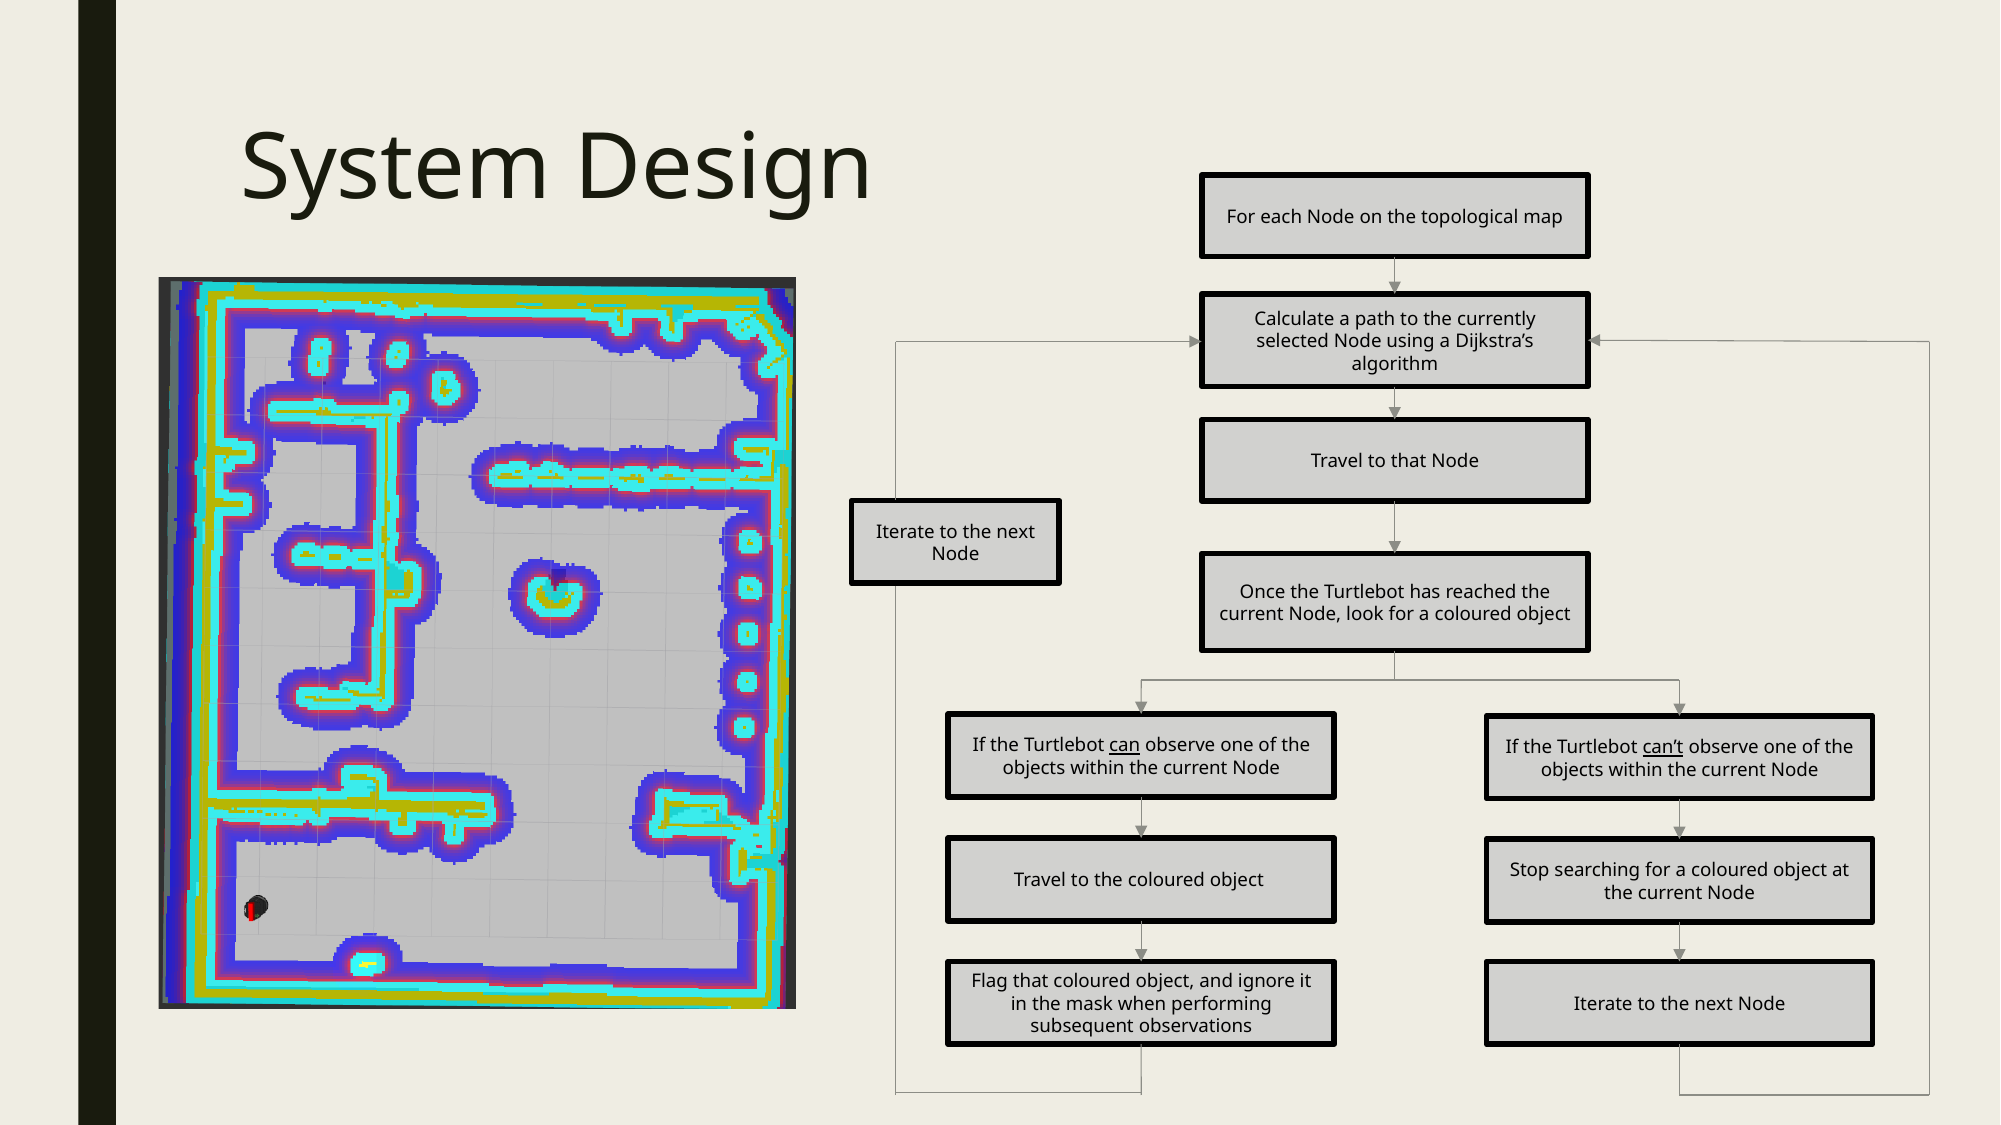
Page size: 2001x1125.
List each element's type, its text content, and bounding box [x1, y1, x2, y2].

text_box For each Node on the topological map [1199, 172, 1591, 259]
text_box Iterate to the next Node [1484, 959, 1875, 1047]
text_box Flag that coloured object, and ignore it in the mask when performing subsequent observations [945, 959, 1337, 1047]
text_box Travel to the coloured object [945, 835, 1337, 924]
text_box If the Turtlebot can observe one of the objects within the current Node [945, 711, 1337, 800]
picture [158, 276, 796, 1009]
text_box Travel to that Node [1199, 417, 1591, 504]
text_box If the Turtlebot can’t observe one of the objects within the current Node [1484, 713, 1875, 801]
text_box Stop searching for a coloured object at the current Node [1484, 836, 1875, 925]
text_box Once the Turtlebot has reached the current Node, look for a coloured object [1199, 551, 1591, 653]
text_box Iterate to the next Node [849, 498, 1062, 586]
title System Design [225, 112, 1800, 357]
text_box Calculate a path to the currently selected Node using a Dijkstra’s algorithm [1199, 291, 1591, 389]
